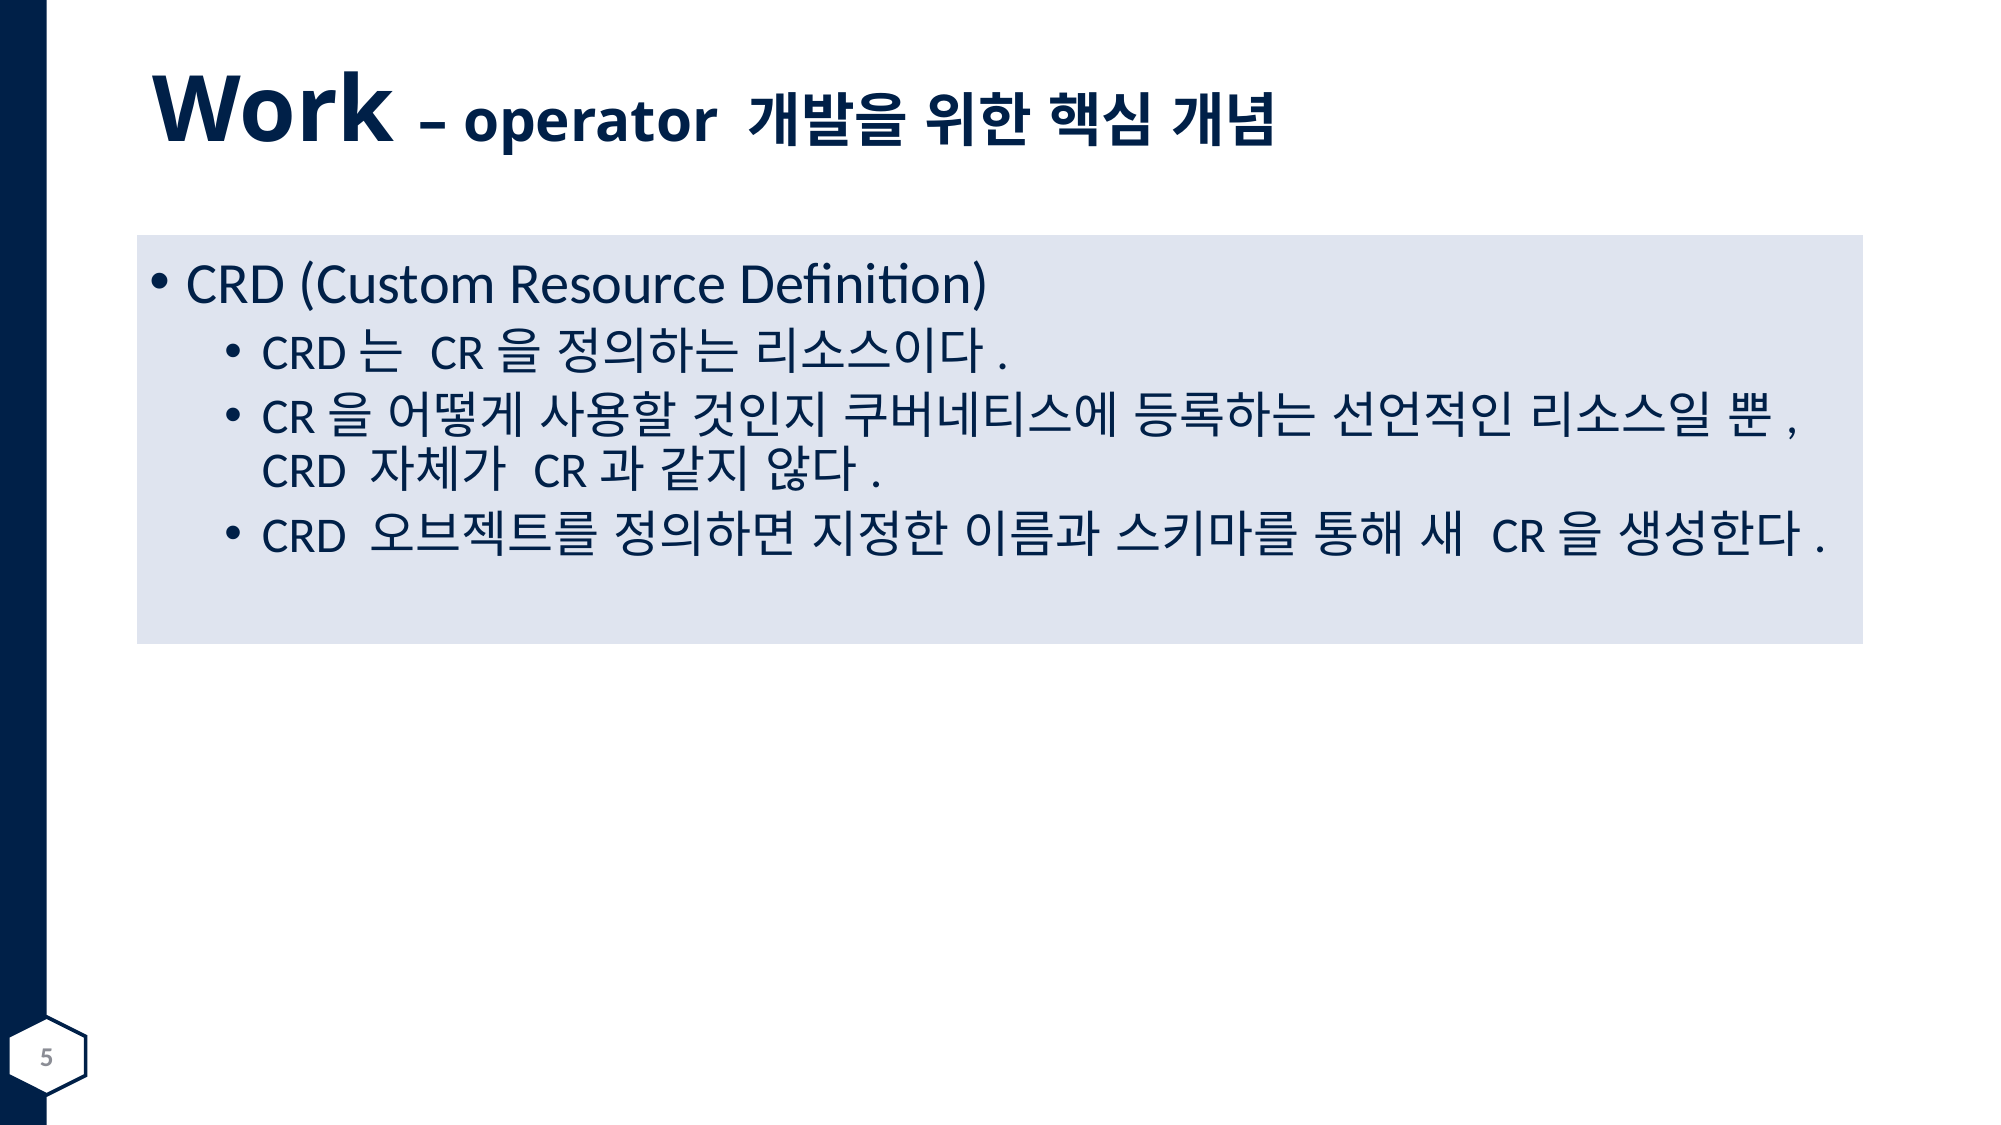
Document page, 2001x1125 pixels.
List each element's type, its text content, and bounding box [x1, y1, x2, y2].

list CRD (Custom Resource Definition) CRD는 CR을 정의하는 리소스이다. CR을 어떻게 사용할 것인지 쿠버네티스에 등록하는 선언적인 리소스일 뿐, CRD 자체가 CR과 같지 않다. CRD 오브젝트를 정의하면 지정한 이름과 스키마를 통해 새 CR을 생성한다. [137, 235, 1863, 644]
title Work – operator 개발을 위한 핵심 개념 [137, 3, 1863, 221]
slide_number 5 [15, 1024, 78, 1088]
